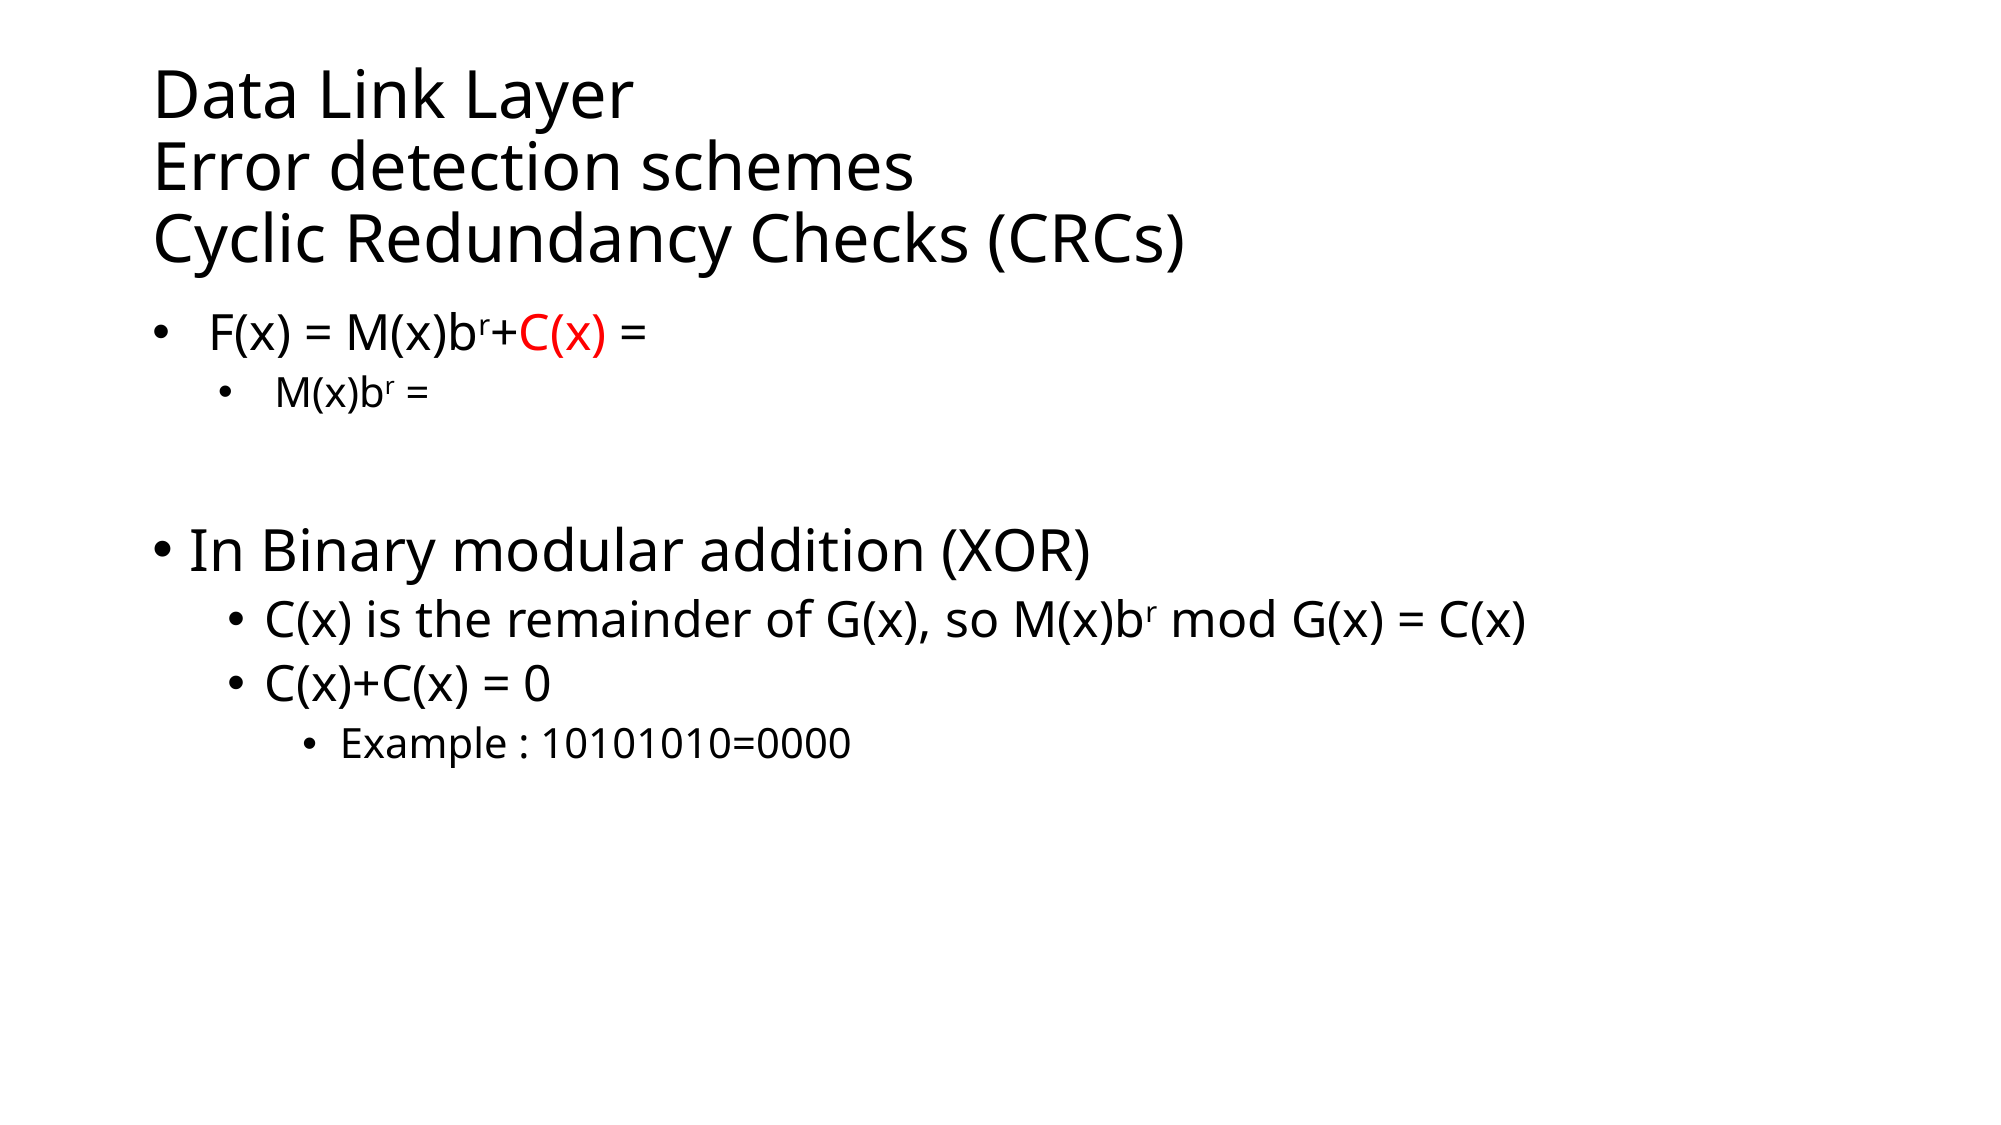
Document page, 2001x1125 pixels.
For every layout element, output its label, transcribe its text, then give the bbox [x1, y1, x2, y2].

title Data Link Layer Error detection schemes Cyclic Redundancy Checks (CRCs) [137, 59, 1863, 278]
